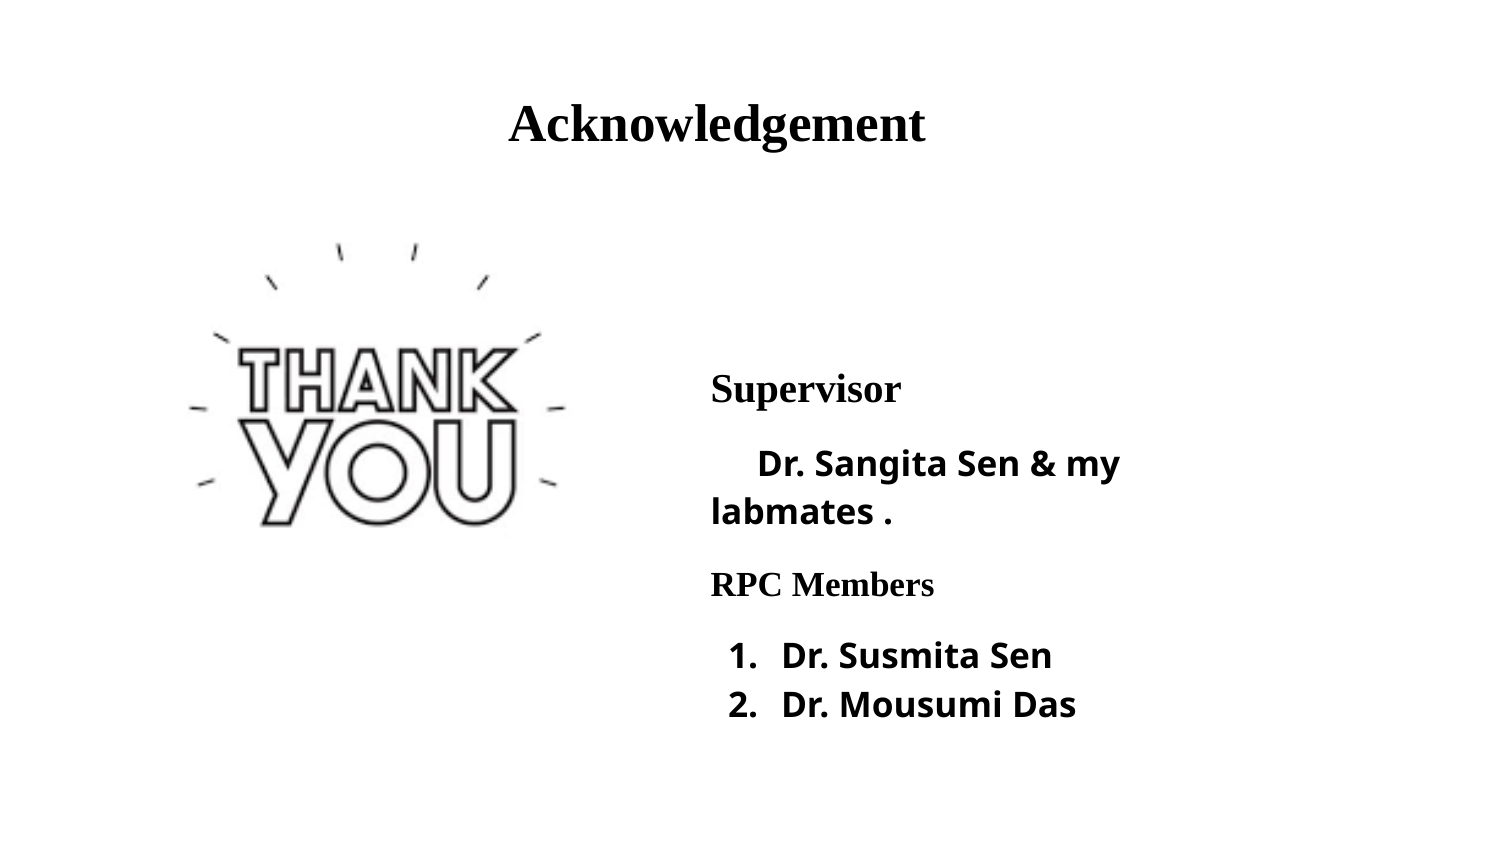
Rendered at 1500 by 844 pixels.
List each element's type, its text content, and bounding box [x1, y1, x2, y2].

title Acknowledgement [51, 72, 1449, 167]
picture [0, 125, 696, 537]
list Supervisor Dr. Sangita Sen & my labmates . RPC Members Dr. Susmita Sen Dr. Mousumi Das [695, 339, 1324, 741]
